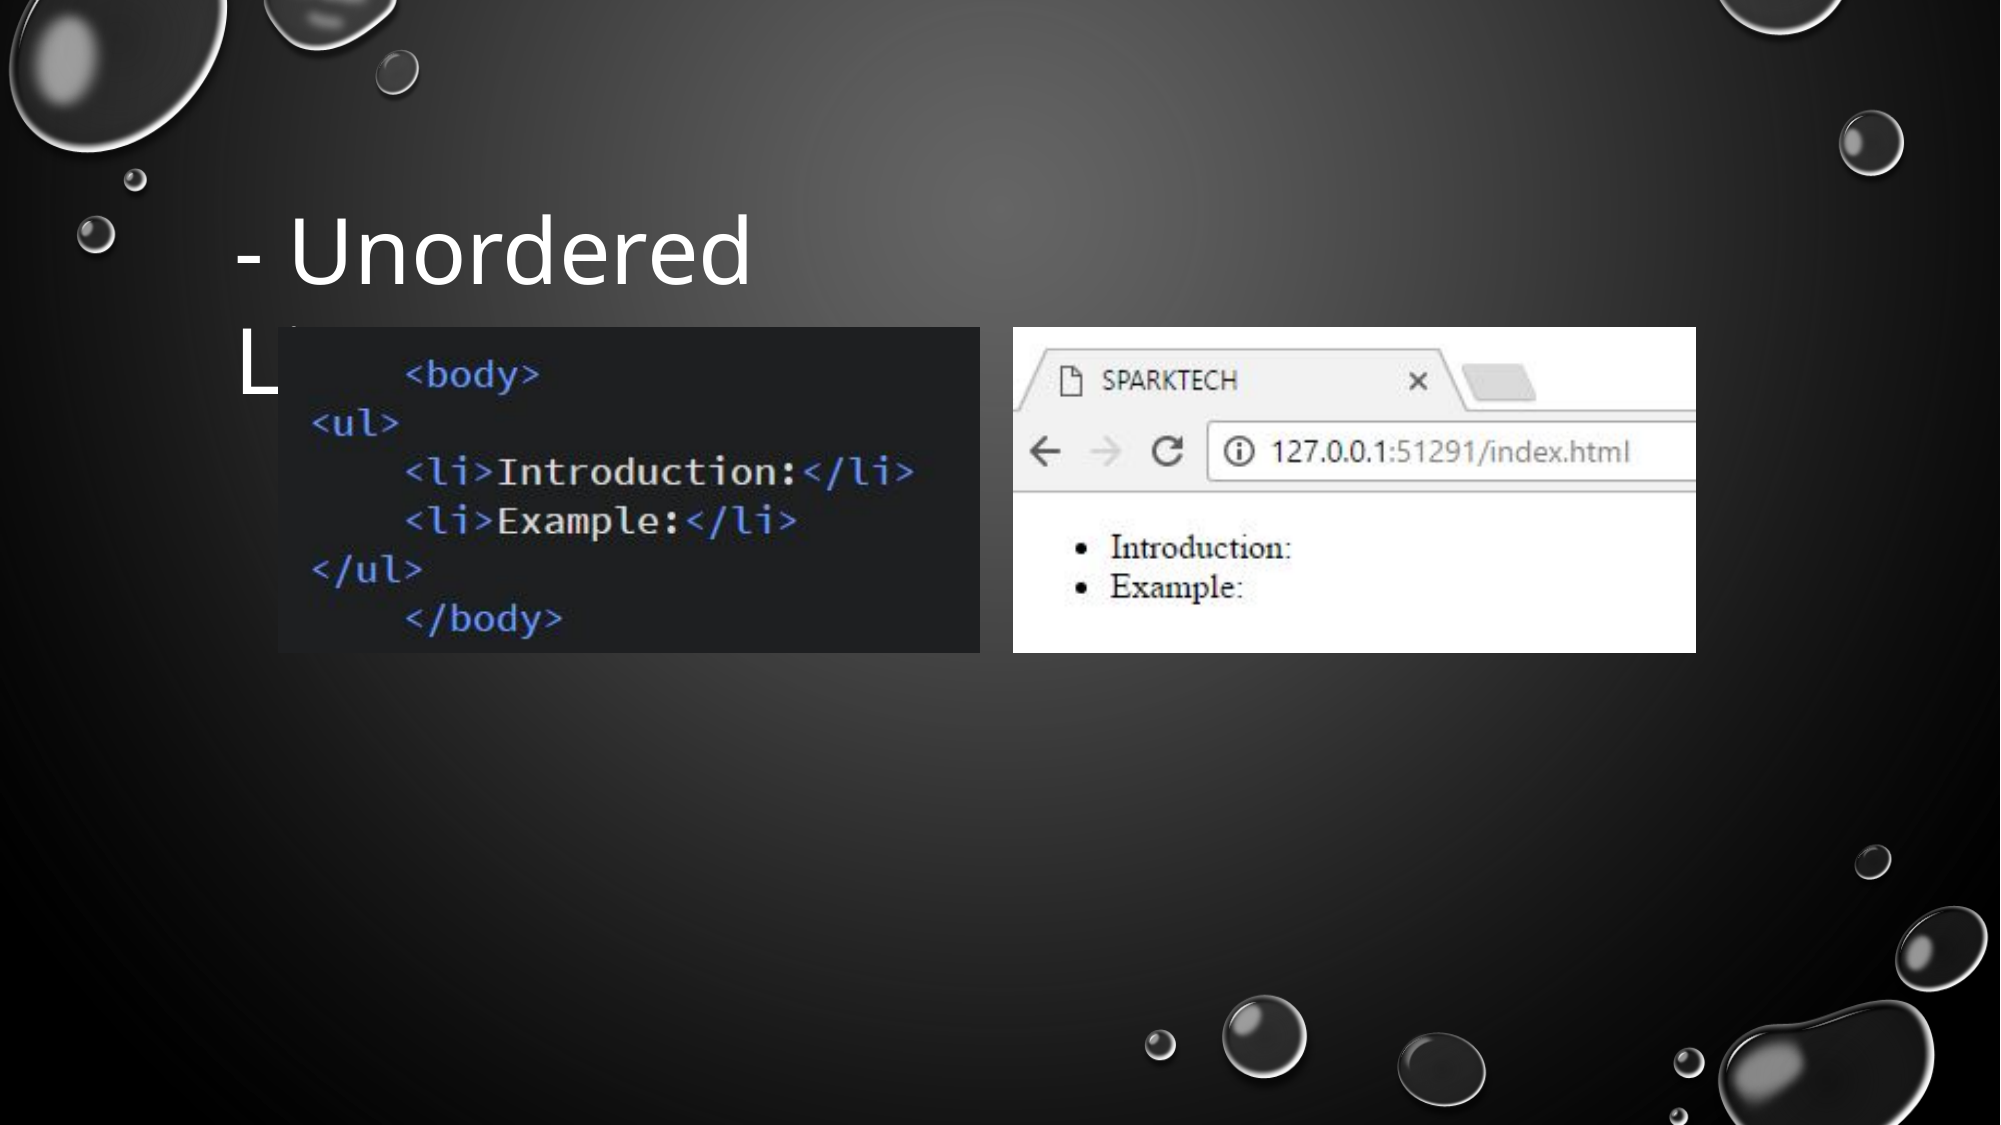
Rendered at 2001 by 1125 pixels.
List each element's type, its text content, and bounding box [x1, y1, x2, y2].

text_box - Unordered List : [219, 185, 788, 421]
picture [0, 0, 2000, 1125]
